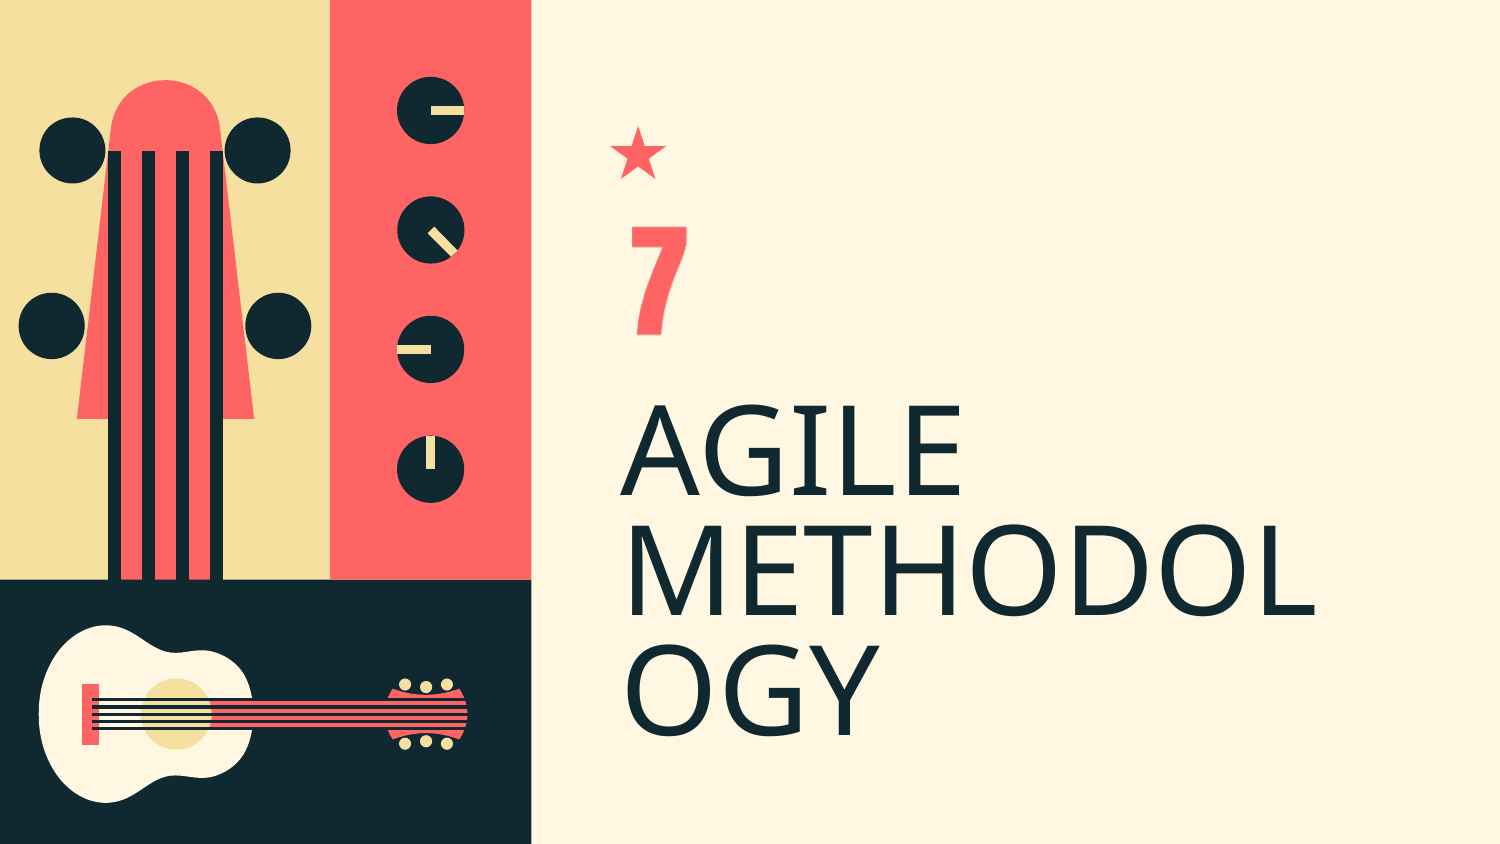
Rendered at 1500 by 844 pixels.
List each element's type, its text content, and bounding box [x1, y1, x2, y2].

picture [552, 179, 1128, 445]
title AGILE METHODOLOGY [605, 384, 1406, 707]
